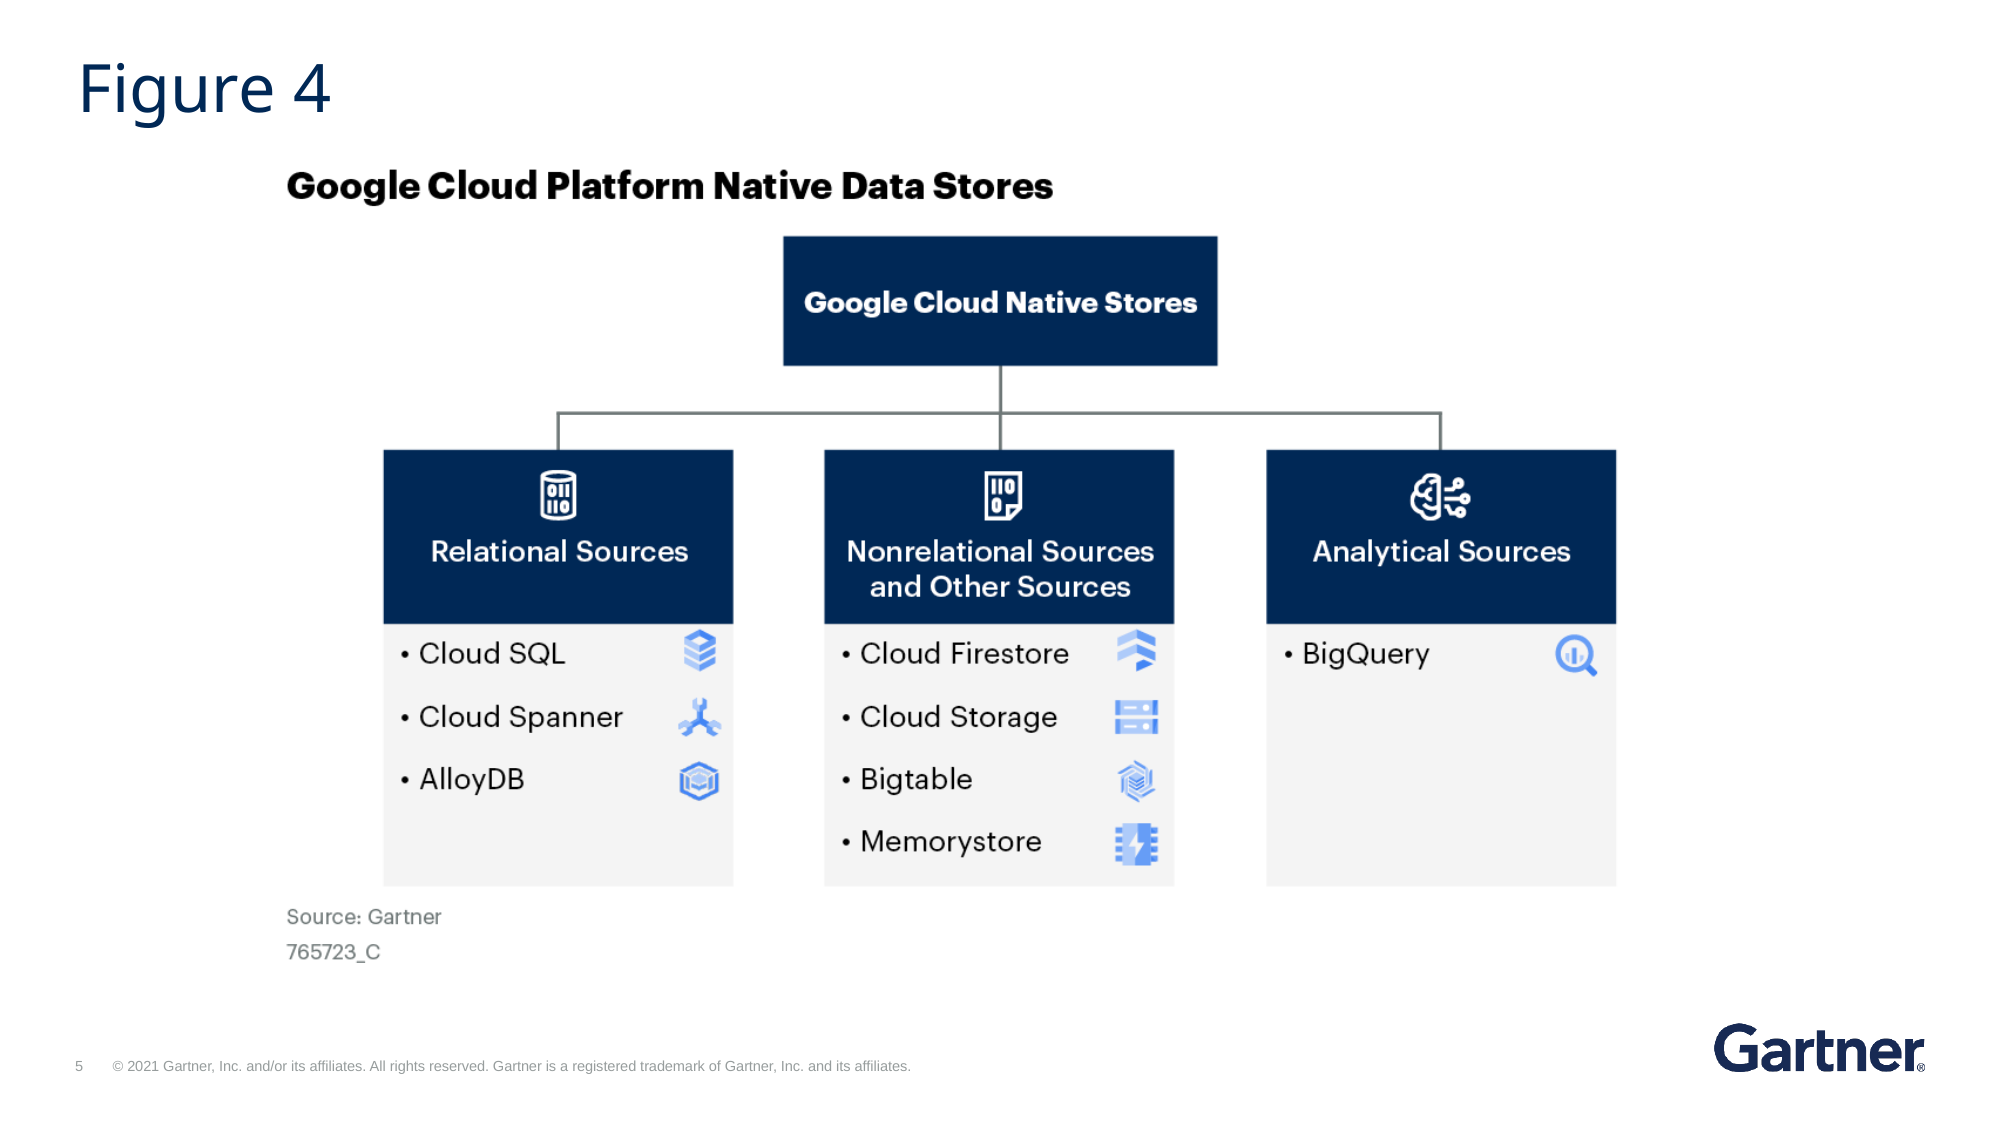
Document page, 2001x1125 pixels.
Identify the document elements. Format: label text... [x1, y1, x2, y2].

text_box Figure 4 [62, 38, 1932, 134]
picture [249, 131, 1751, 997]
picture [1714, 1023, 1925, 1072]
